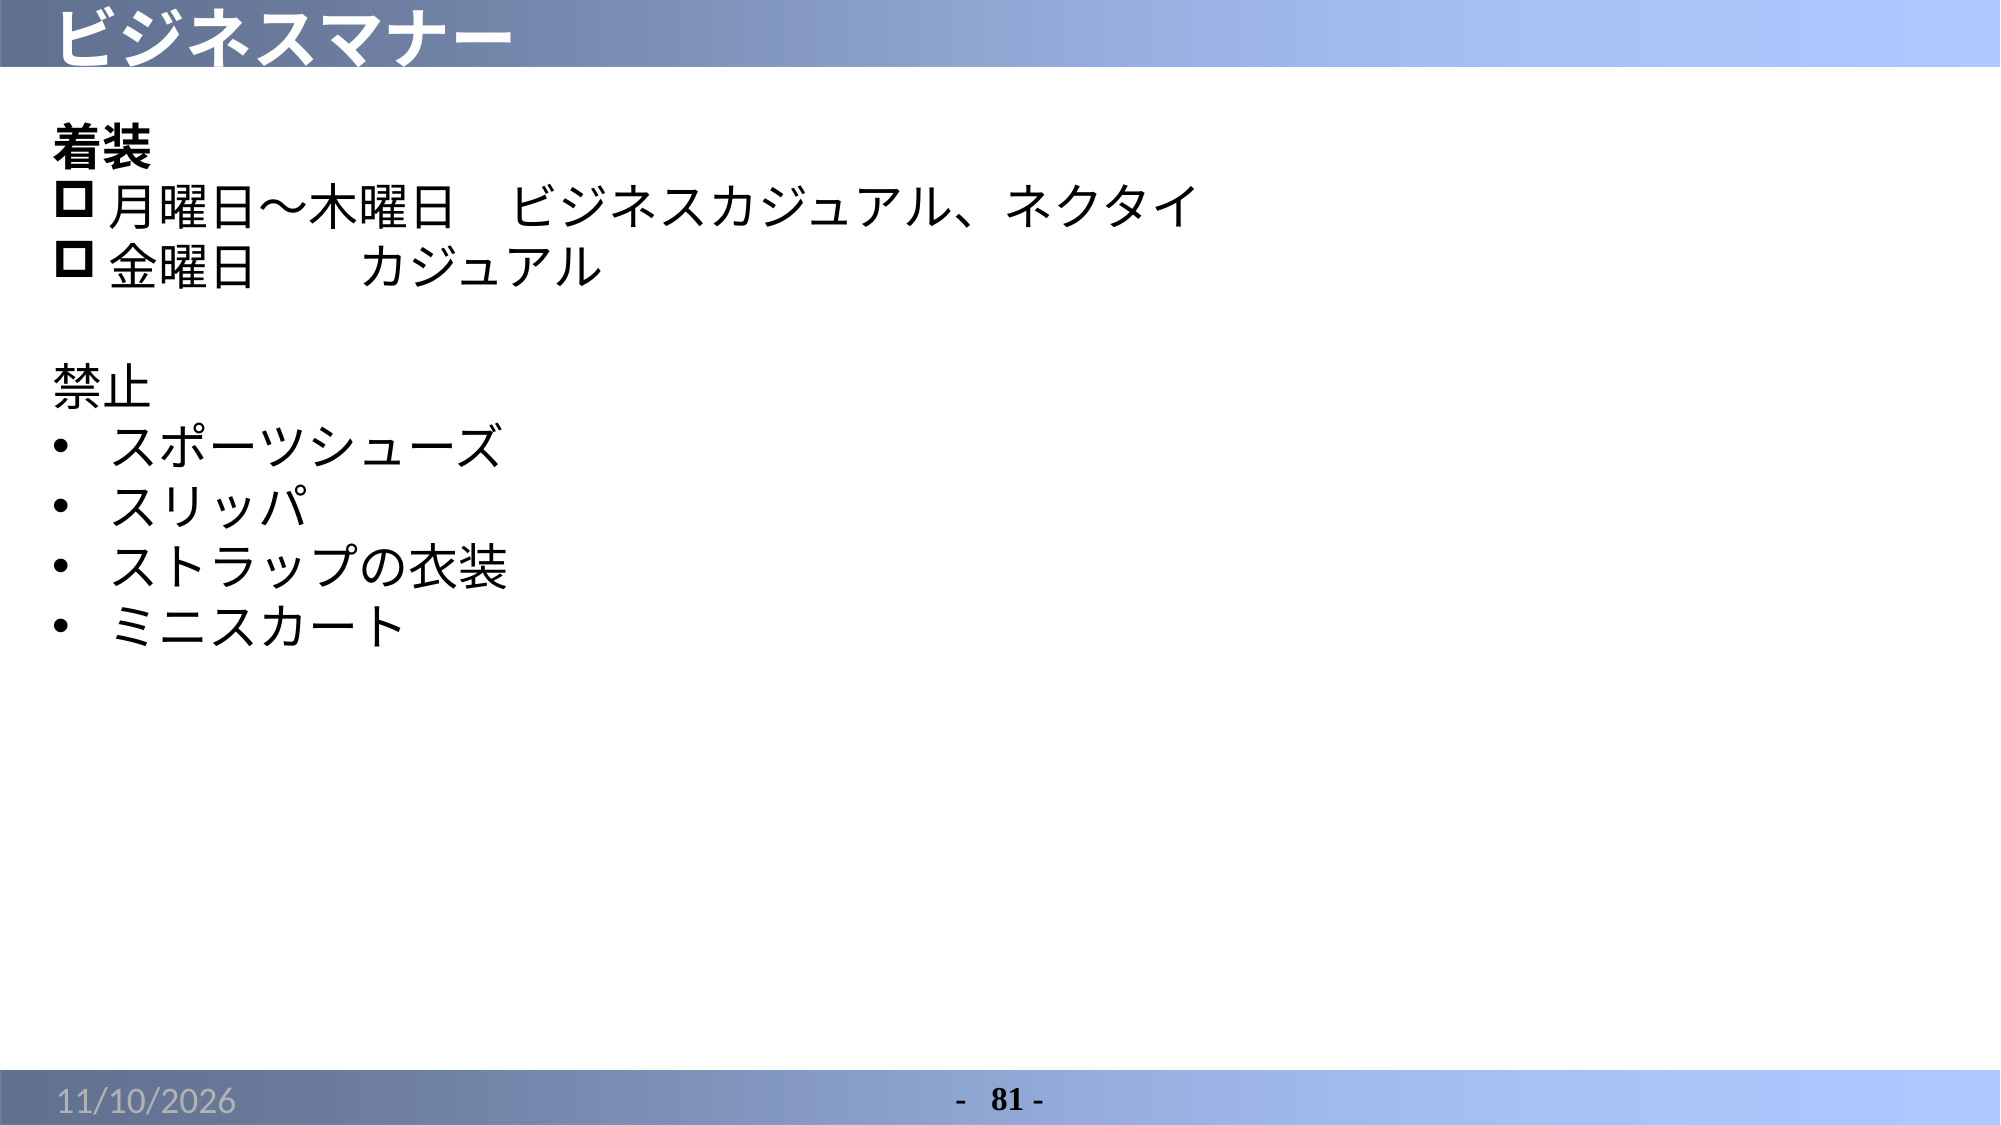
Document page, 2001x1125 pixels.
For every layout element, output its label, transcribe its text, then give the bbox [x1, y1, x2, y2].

title ビジネスマナー [52, 0, 1946, 78]
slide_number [55, 1076, 516, 1122]
slide_number - 81 - [934, 1078, 1063, 1117]
list 着装 月曜日～木曜日 ビジネスカジュアル、ネクタイ 金曜日 カジュアル 禁止 スポーツシューズ スリッパ ストラップの衣装 ミニスカート [52, 115, 1946, 722]
